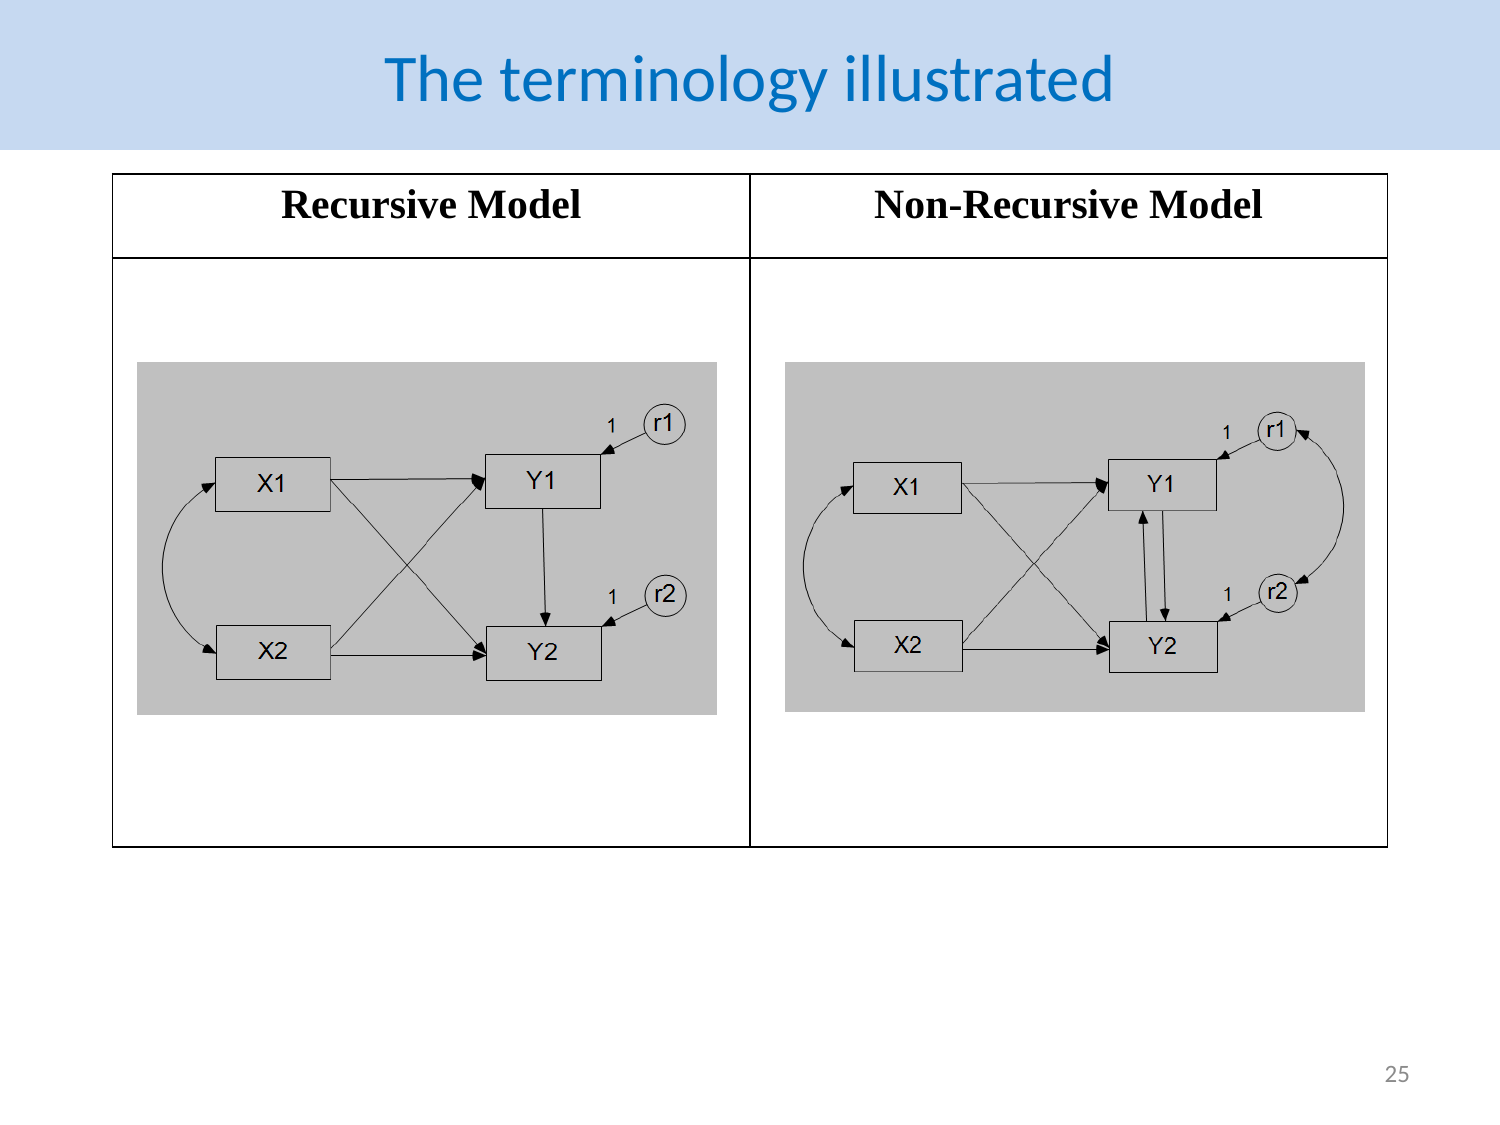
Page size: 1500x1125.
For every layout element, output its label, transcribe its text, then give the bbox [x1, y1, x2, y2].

table_header Non-Recursive Model [751, 175, 1387, 257]
table_header Recursive Model [113, 175, 749, 257]
picture [137, 362, 717, 715]
table_cell [751, 259, 1387, 846]
table_cell [113, 259, 749, 846]
slide_number 25 [1074, 1042, 1425, 1103]
picture [785, 362, 1365, 713]
title The terminology illustrated [0, 0, 1500, 150]
